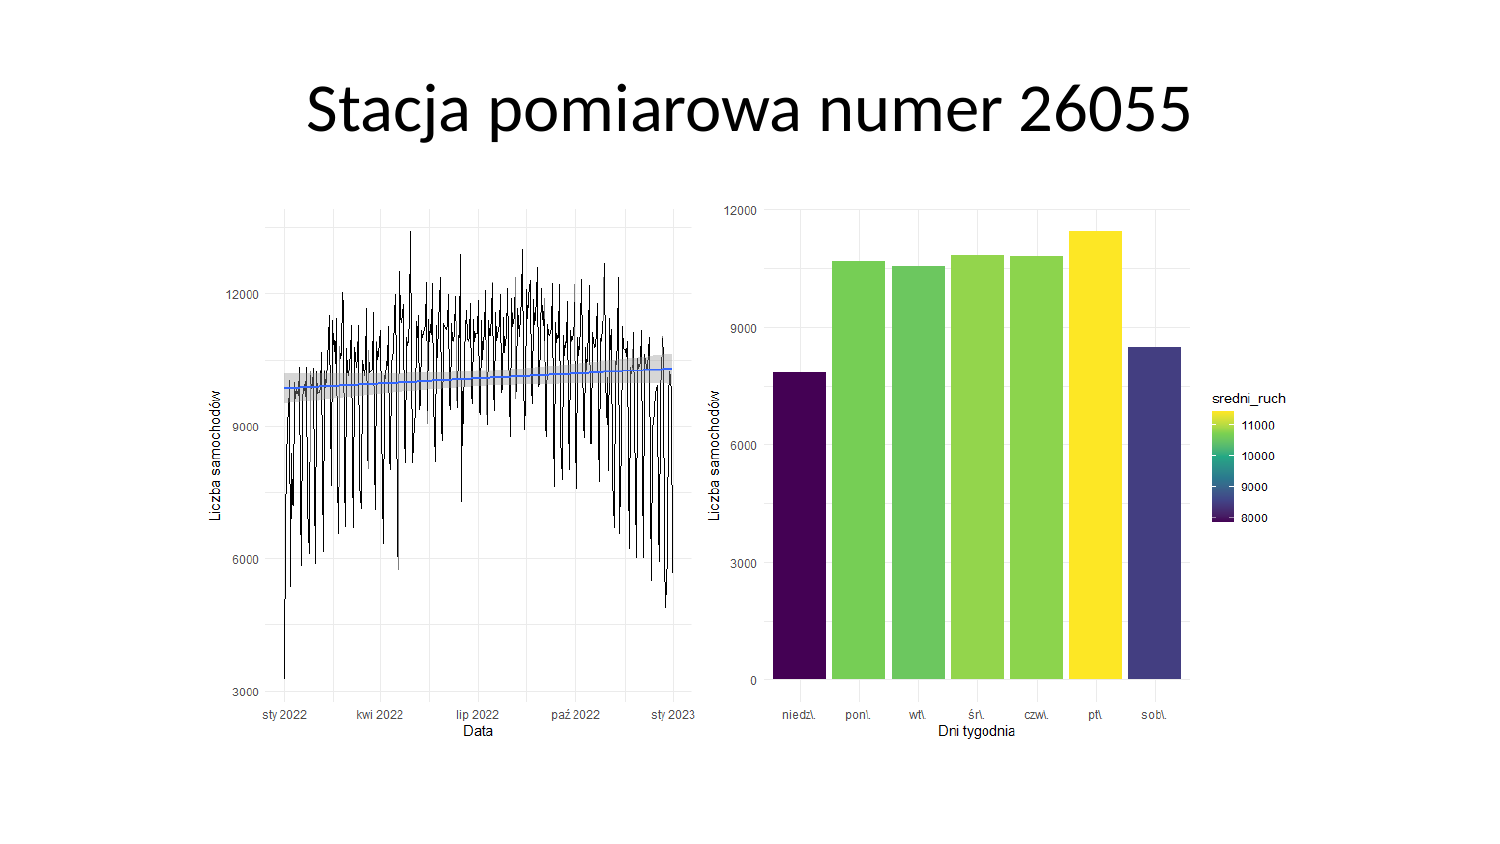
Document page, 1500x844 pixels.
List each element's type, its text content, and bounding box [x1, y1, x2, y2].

title Stacja pomiarowa numer 26055 [75, 33, 1425, 175]
picture [193, 195, 1307, 753]
